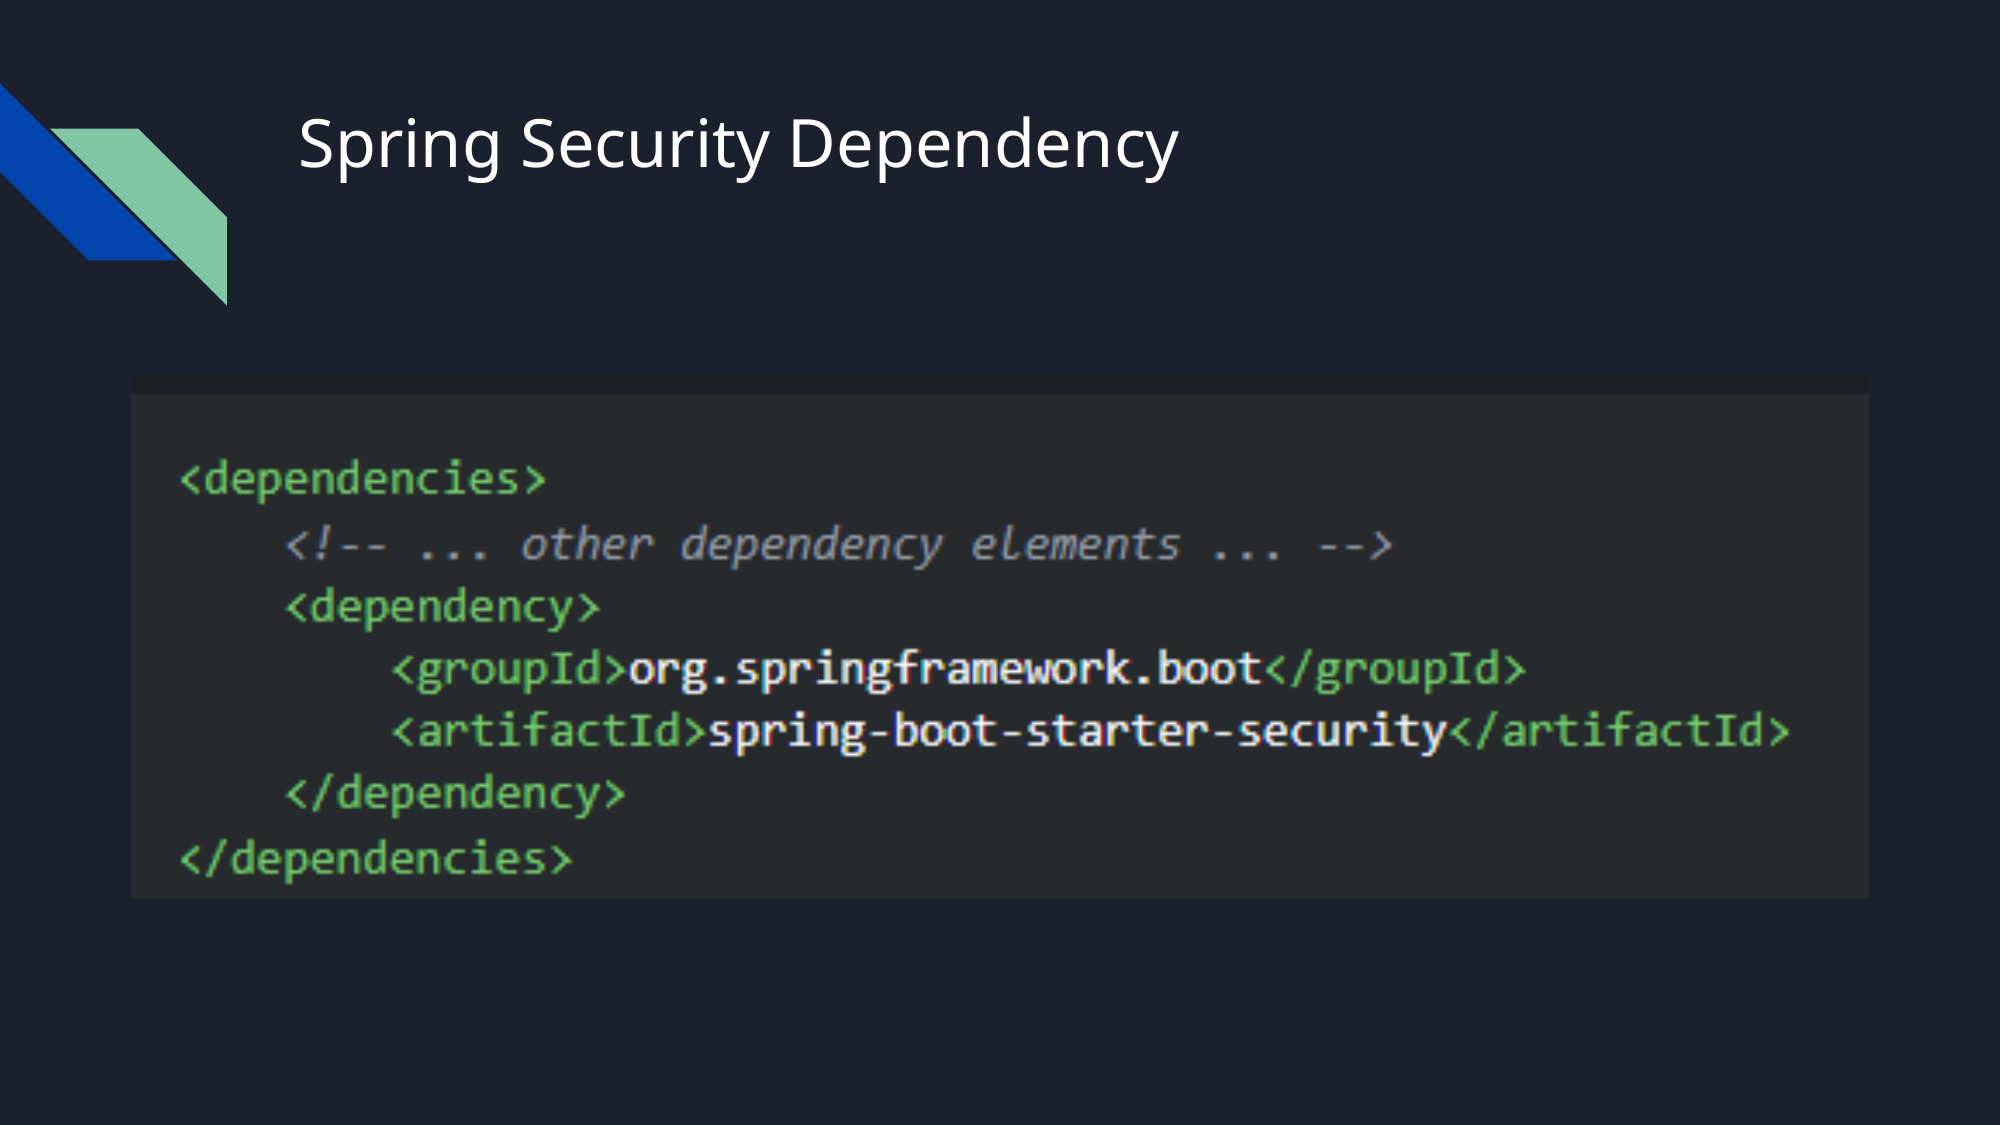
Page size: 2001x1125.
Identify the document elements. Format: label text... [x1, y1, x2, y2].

picture [131, 374, 1869, 900]
title Spring Security Dependency [283, 86, 1824, 287]
